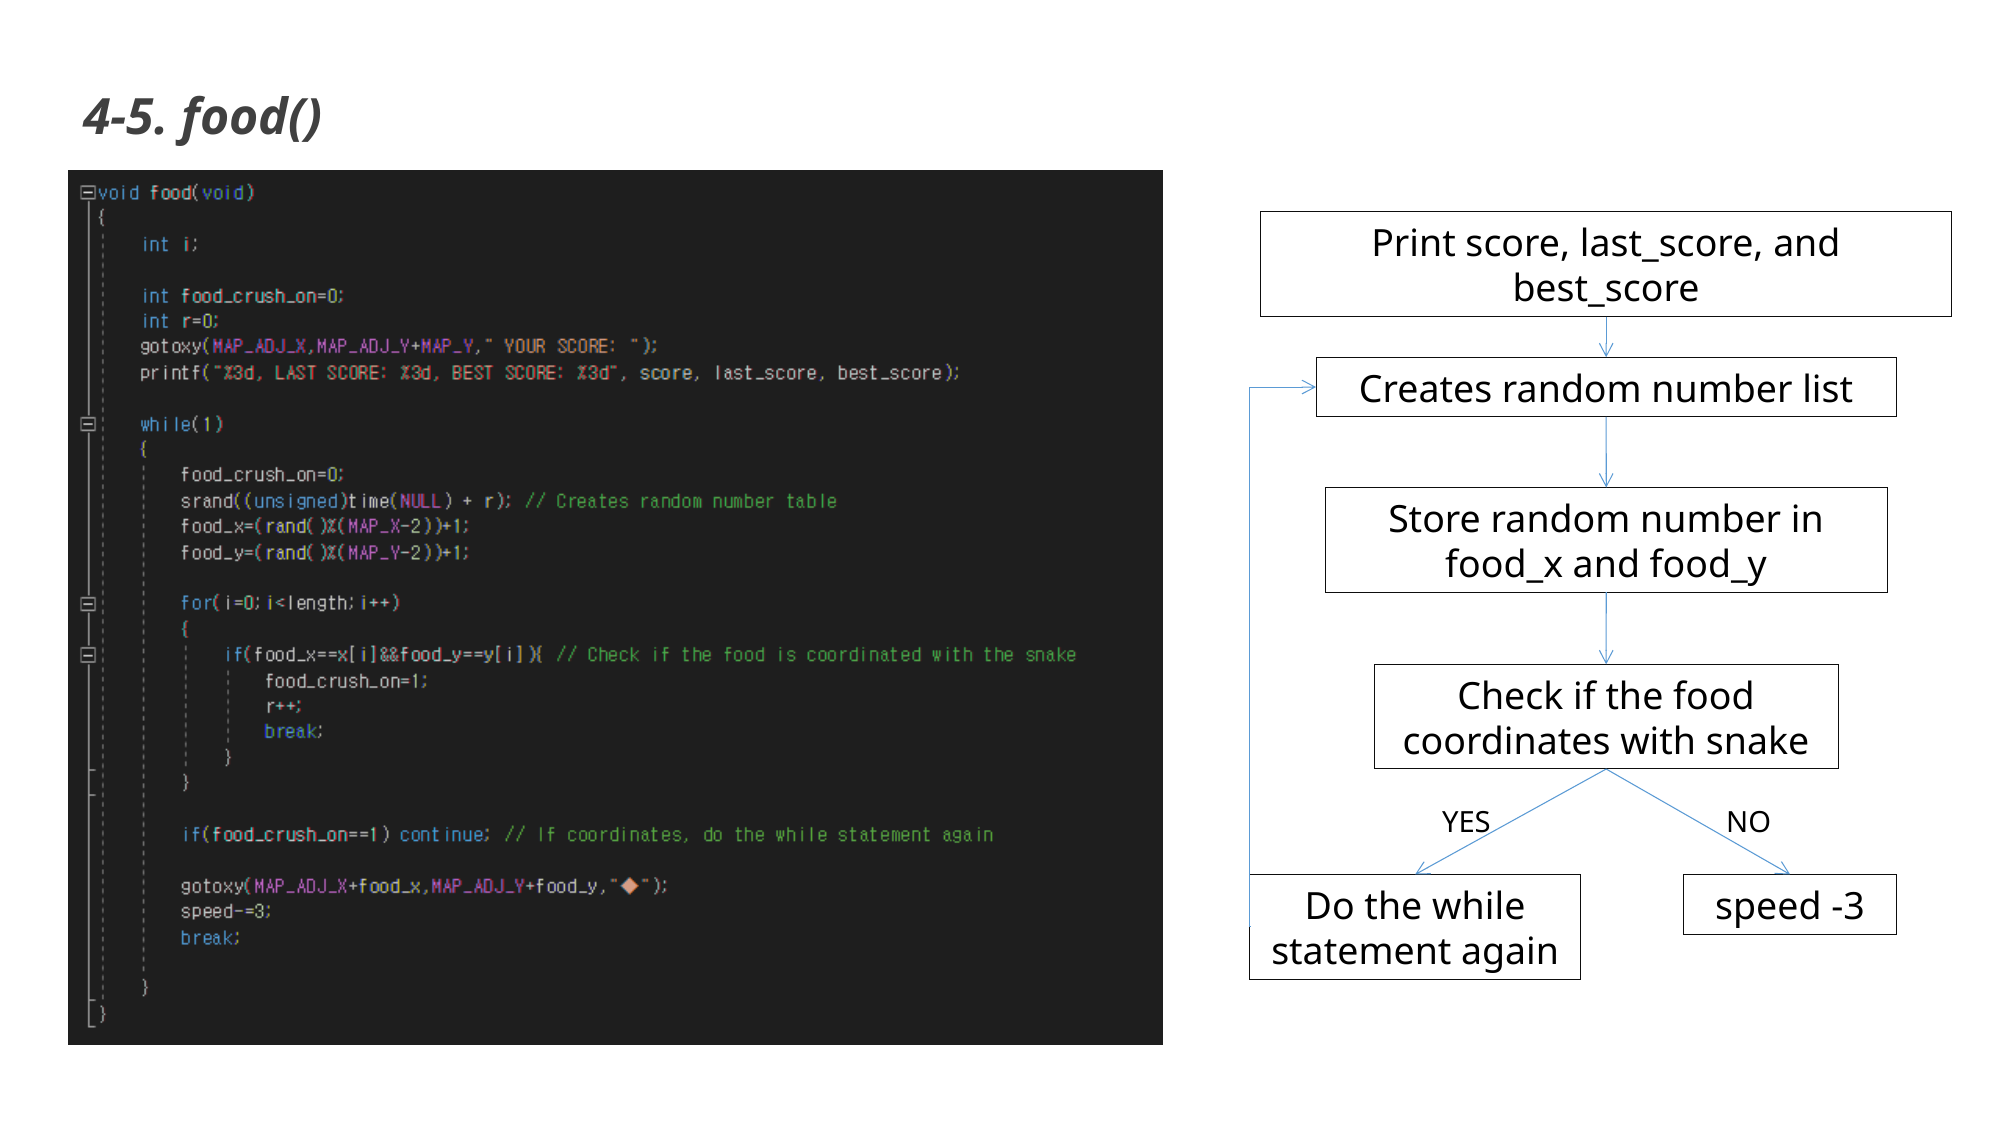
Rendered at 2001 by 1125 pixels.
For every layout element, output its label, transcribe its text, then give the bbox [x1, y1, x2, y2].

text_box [1249, 387, 1317, 928]
text_box 4-5. food() [68, 46, 817, 152]
text_box speed -3 [1683, 874, 1897, 935]
text_box Do the while statement again [1249, 874, 1581, 980]
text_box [1606, 770, 1791, 875]
text_box Check if the food coordinates with snake [1374, 664, 1839, 769]
text_box Print score, last_score, and best_score [1260, 211, 1952, 317]
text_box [1415, 770, 1606, 875]
text_box Creates random number list [1316, 357, 1897, 417]
text_box Store random number in food_x and food_y [1325, 487, 1888, 593]
picture [68, 170, 1163, 1045]
